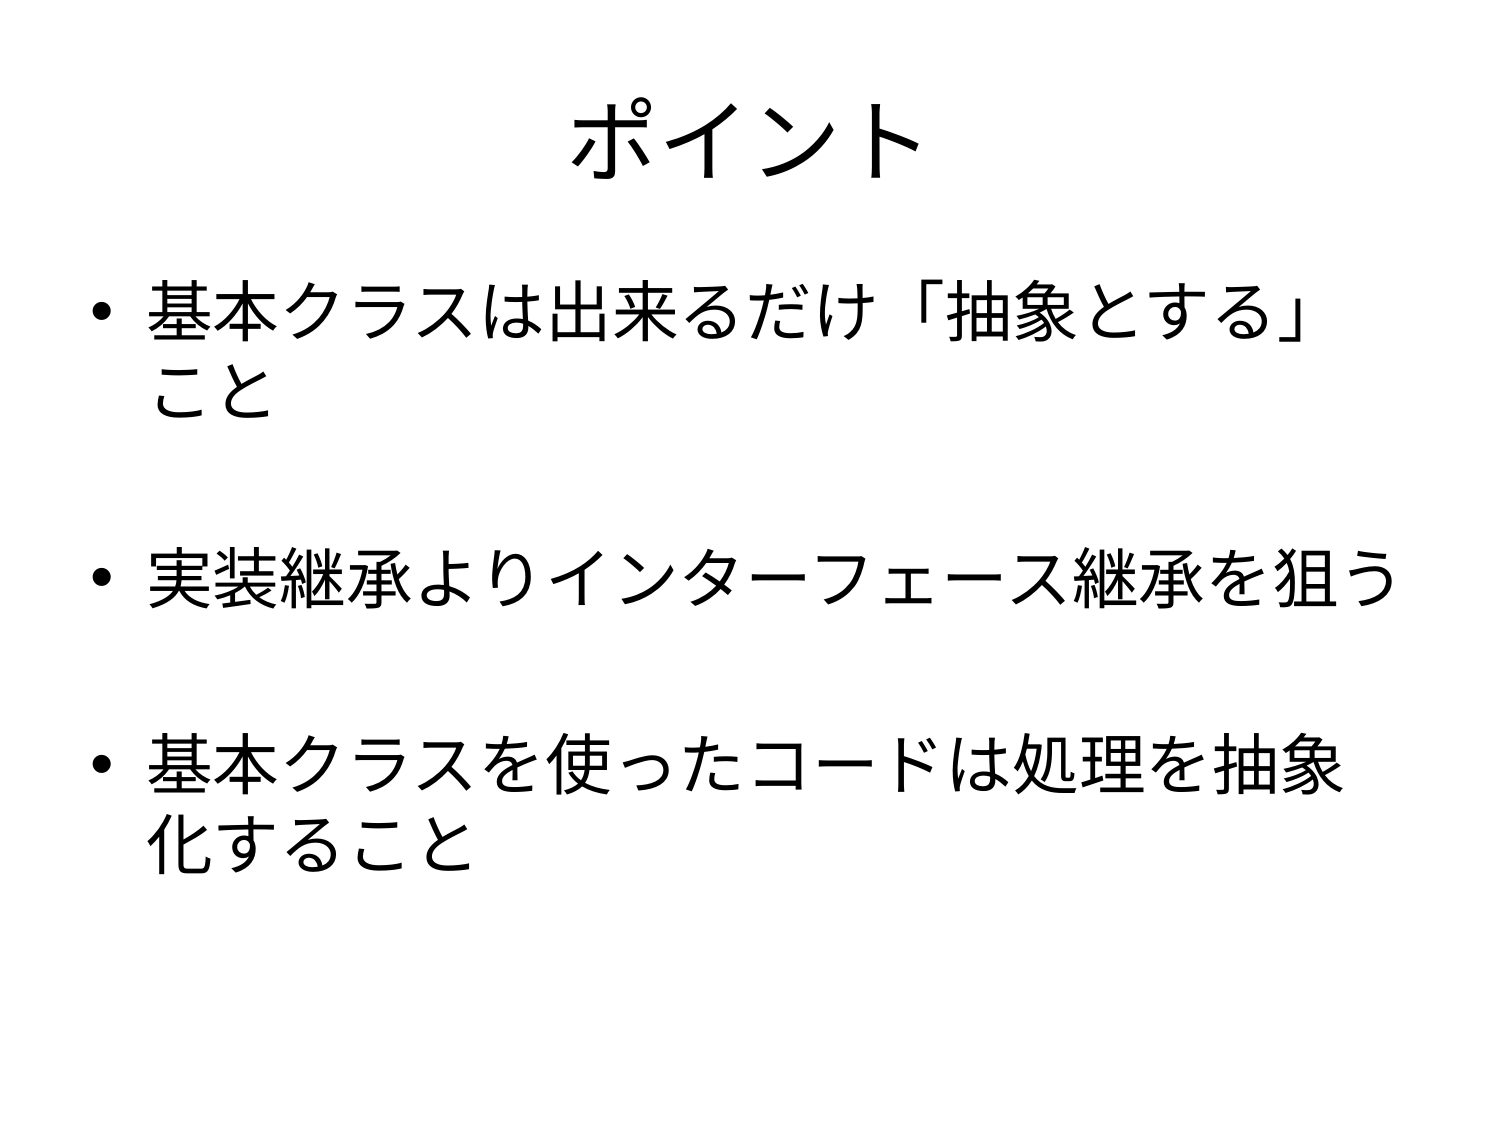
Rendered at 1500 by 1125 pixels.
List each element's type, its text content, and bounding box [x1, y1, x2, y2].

list 基本クラスは出来るだけ「抽象とする」こと 実装継承よりインターフェース継承を狙う 基本クラスを使ったコードは処理を抽象化すること [75, 262, 1425, 1005]
title ポイント [75, 45, 1425, 233]
